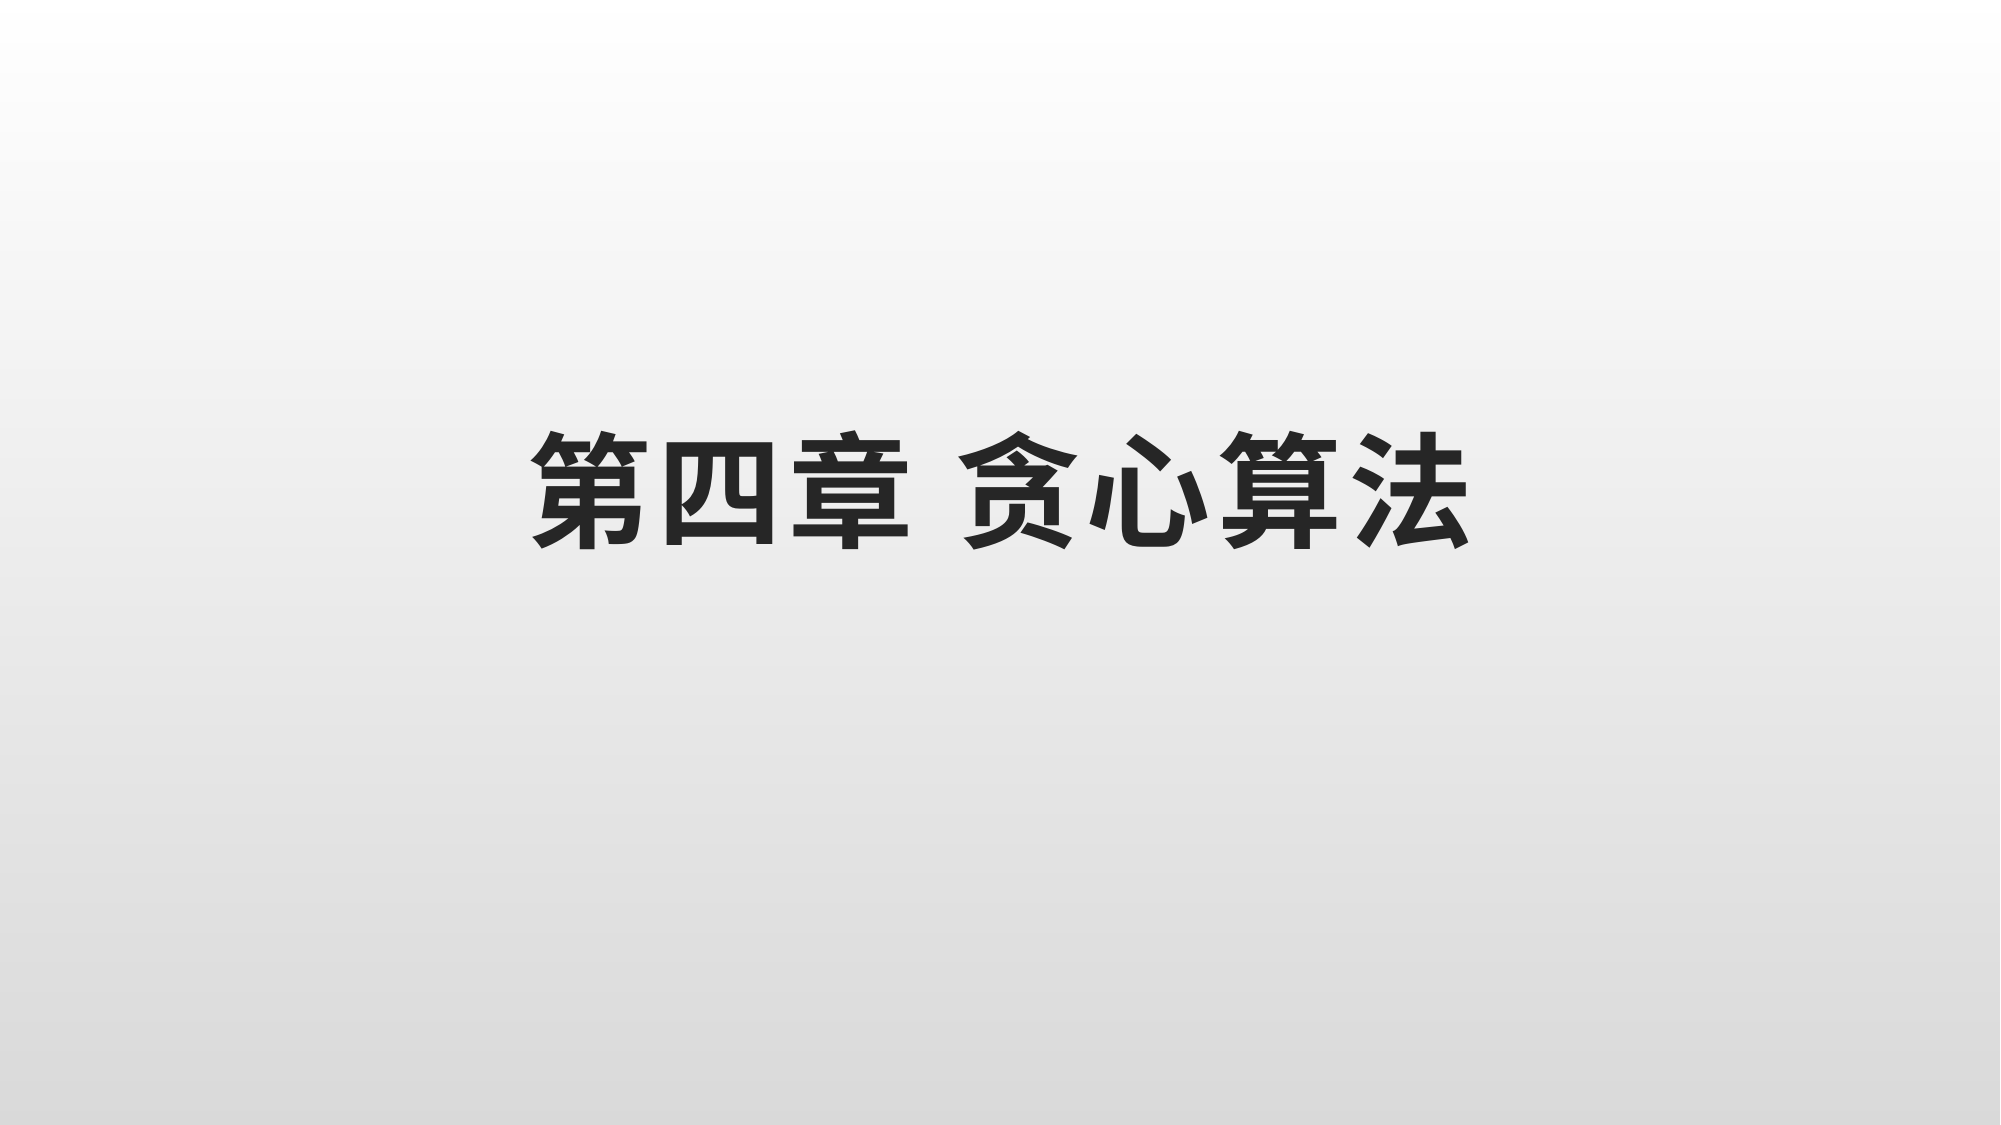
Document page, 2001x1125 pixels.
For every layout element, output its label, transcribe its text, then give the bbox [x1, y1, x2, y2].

title 第四章 贪心算法 [196, 149, 1805, 572]
